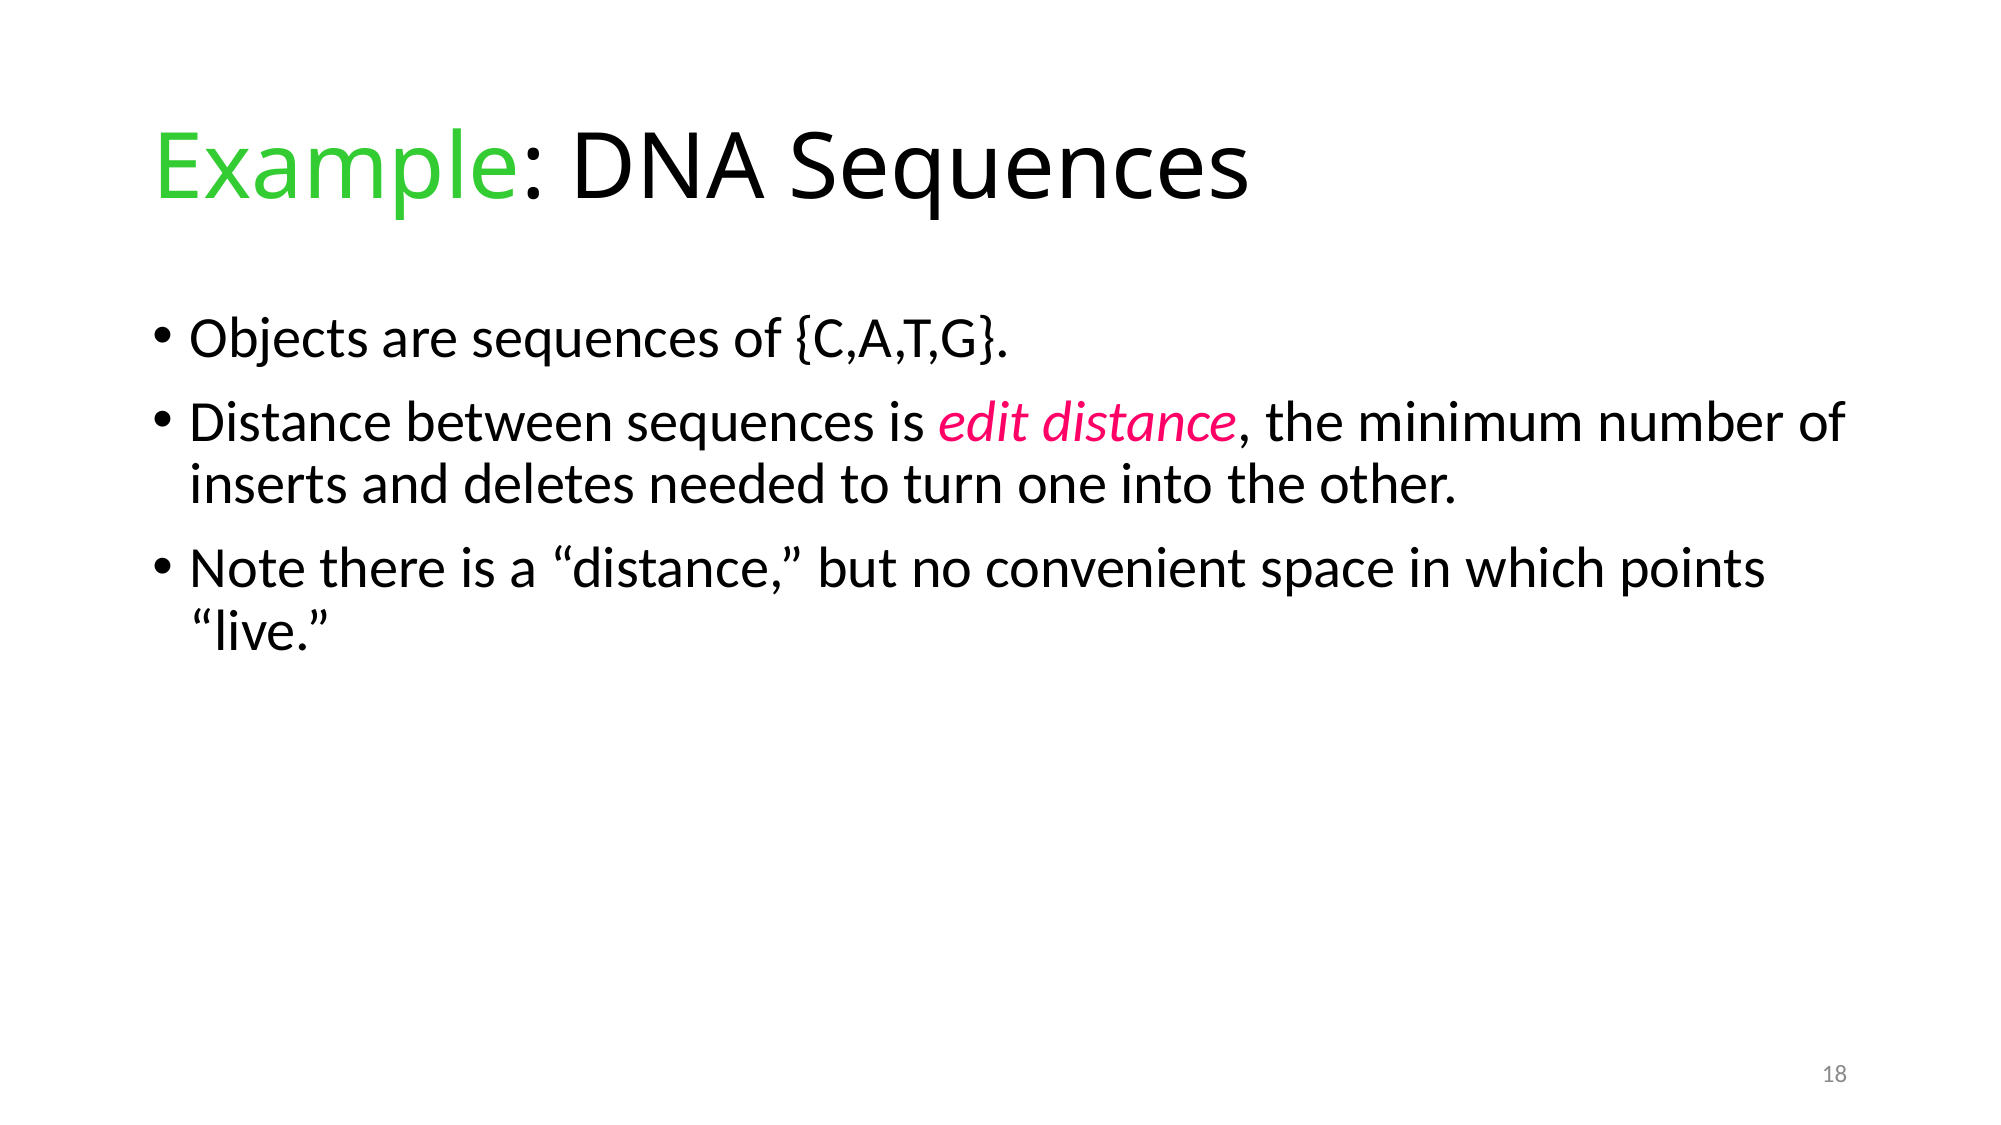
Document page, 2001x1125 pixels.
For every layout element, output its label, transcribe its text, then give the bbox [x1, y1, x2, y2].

title Example: DNA Sequences [137, 59, 1863, 278]
list Objects are sequences of {C,A,T,G}. Distance between sequences is edit distance, the minimum number of inserts and deletes needed to turn one into the other. Note there is a “distance,” but no convenient space in which points “live.” [137, 299, 1863, 1014]
slide_number 18 [1412, 1042, 1863, 1103]
